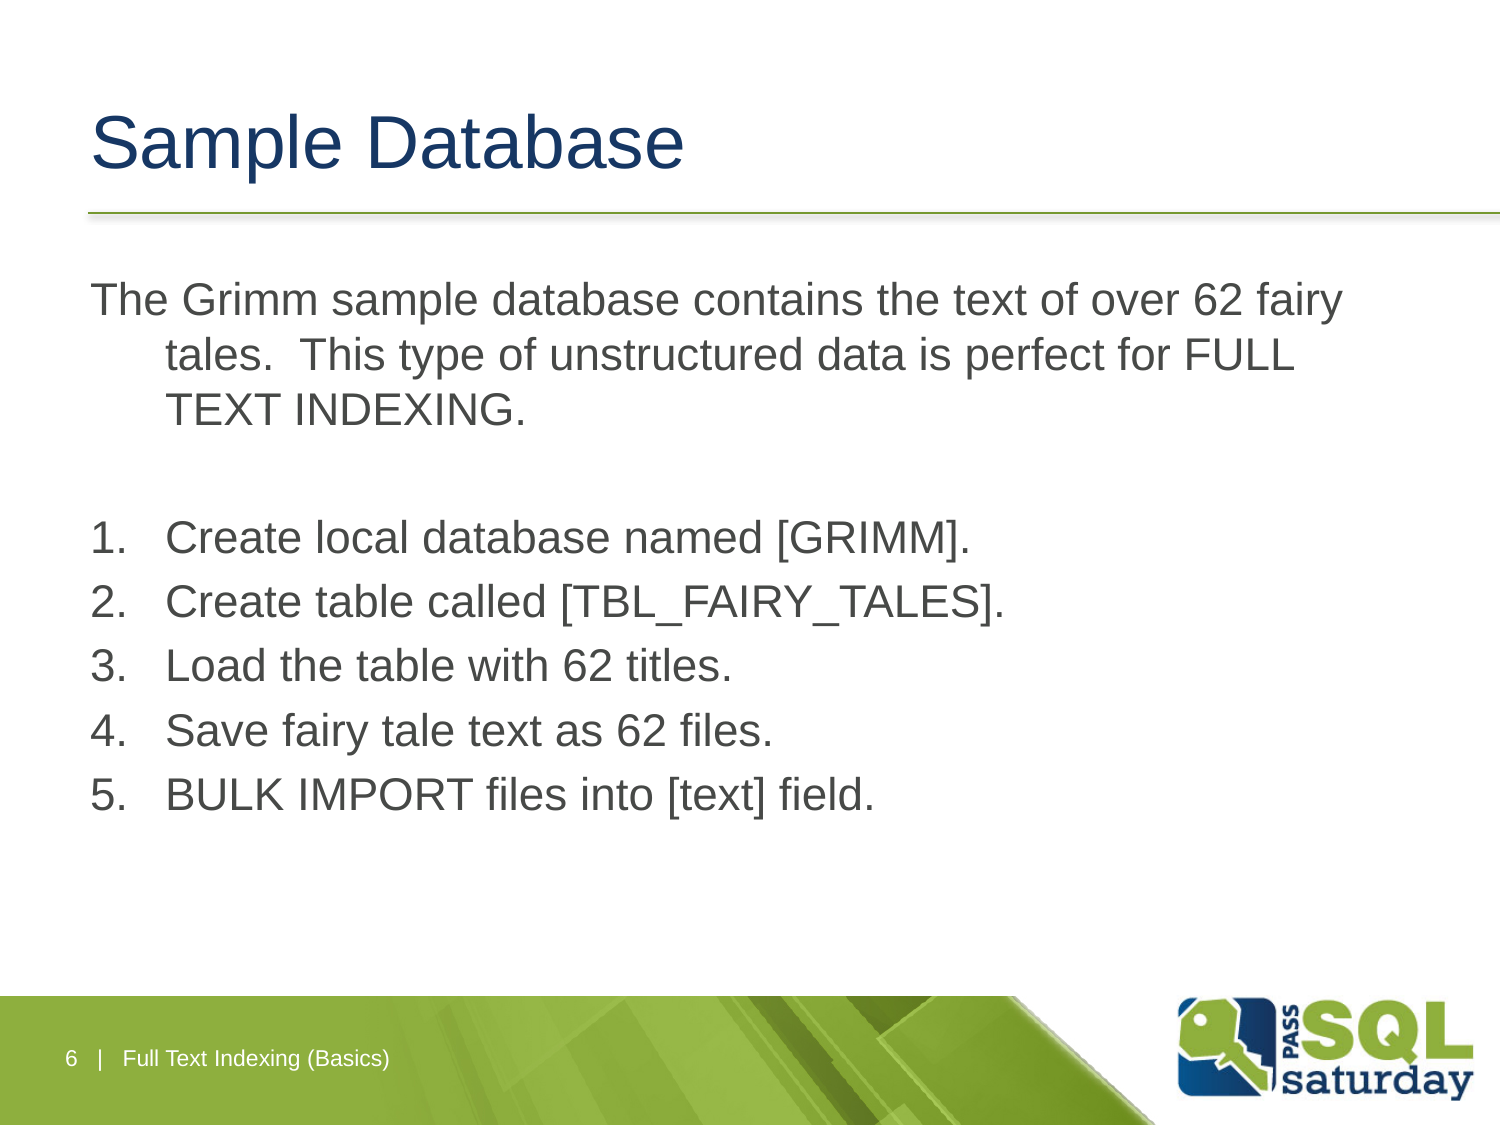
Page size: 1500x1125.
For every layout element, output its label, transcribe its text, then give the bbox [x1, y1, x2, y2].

title Sample Database [75, 45, 1425, 233]
list The Grimm sample database contains the text of over 62 fairy tales. This type of unstructured data is perfect for FULL TEXT INDEXING. Create local database named [GRIMM]. Create table called [TBL_FAIRY_TALES]. Load the table with 62 titles. Save fairy tale text as 62 files. BULK IMPORT files into [text] field. [75, 262, 1425, 1005]
picture [0, 969, 1483, 1125]
